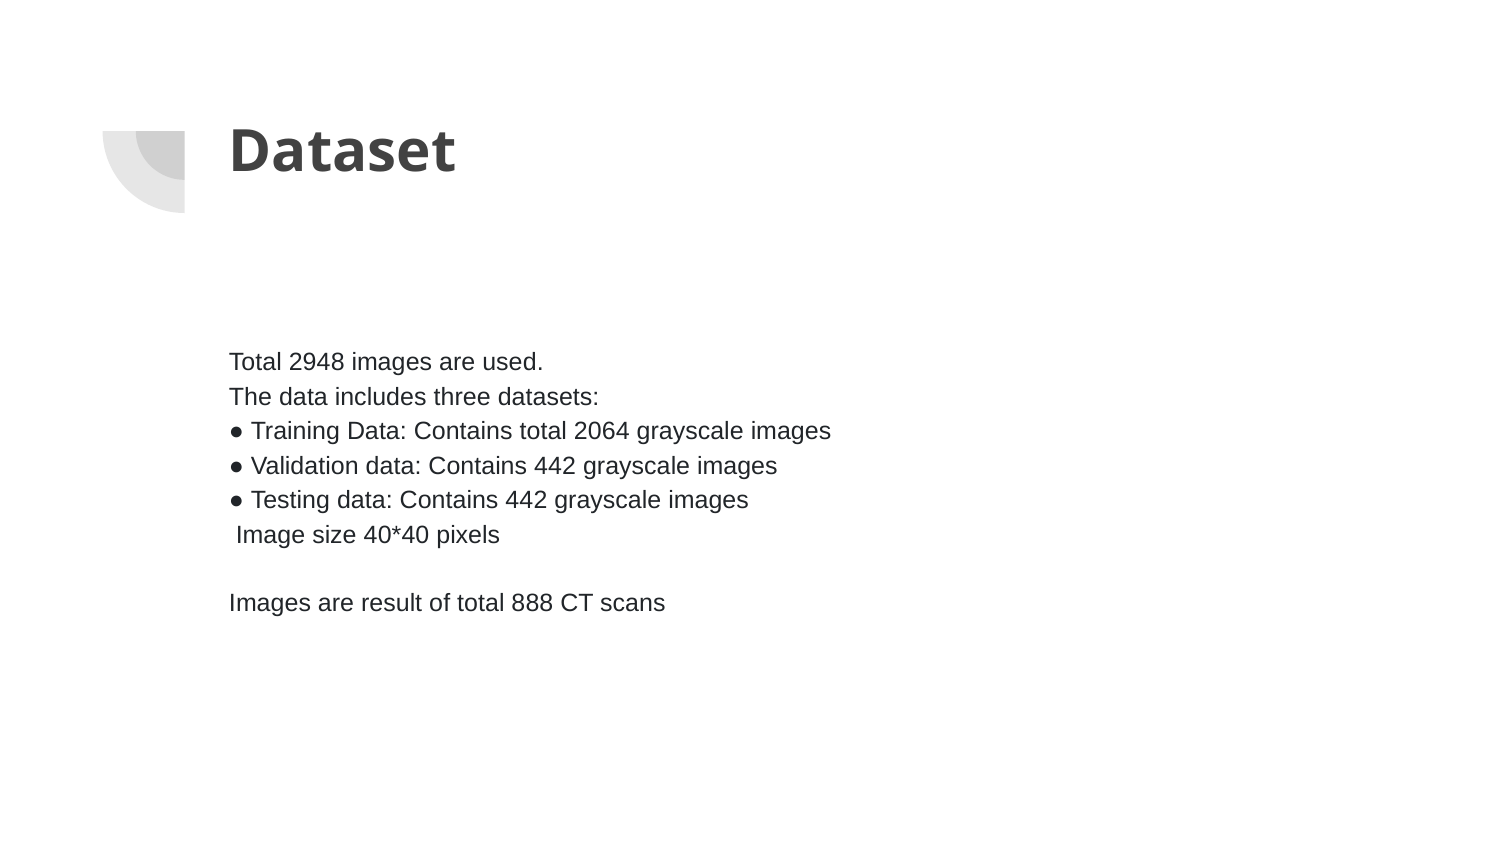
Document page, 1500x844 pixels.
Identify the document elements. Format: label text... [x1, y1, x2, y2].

list Total 2948 images are used. The data includes three datasets: ● Training Data: Contains total 2064 grayscale images ● Validation data: Contains 442 grayscale images ● Testing data: Contains 442 grayscale images Image size 40*40 pixels Images are result of total 888 CT scans [213, 326, 1368, 744]
title Dataset [213, 98, 1368, 263]
